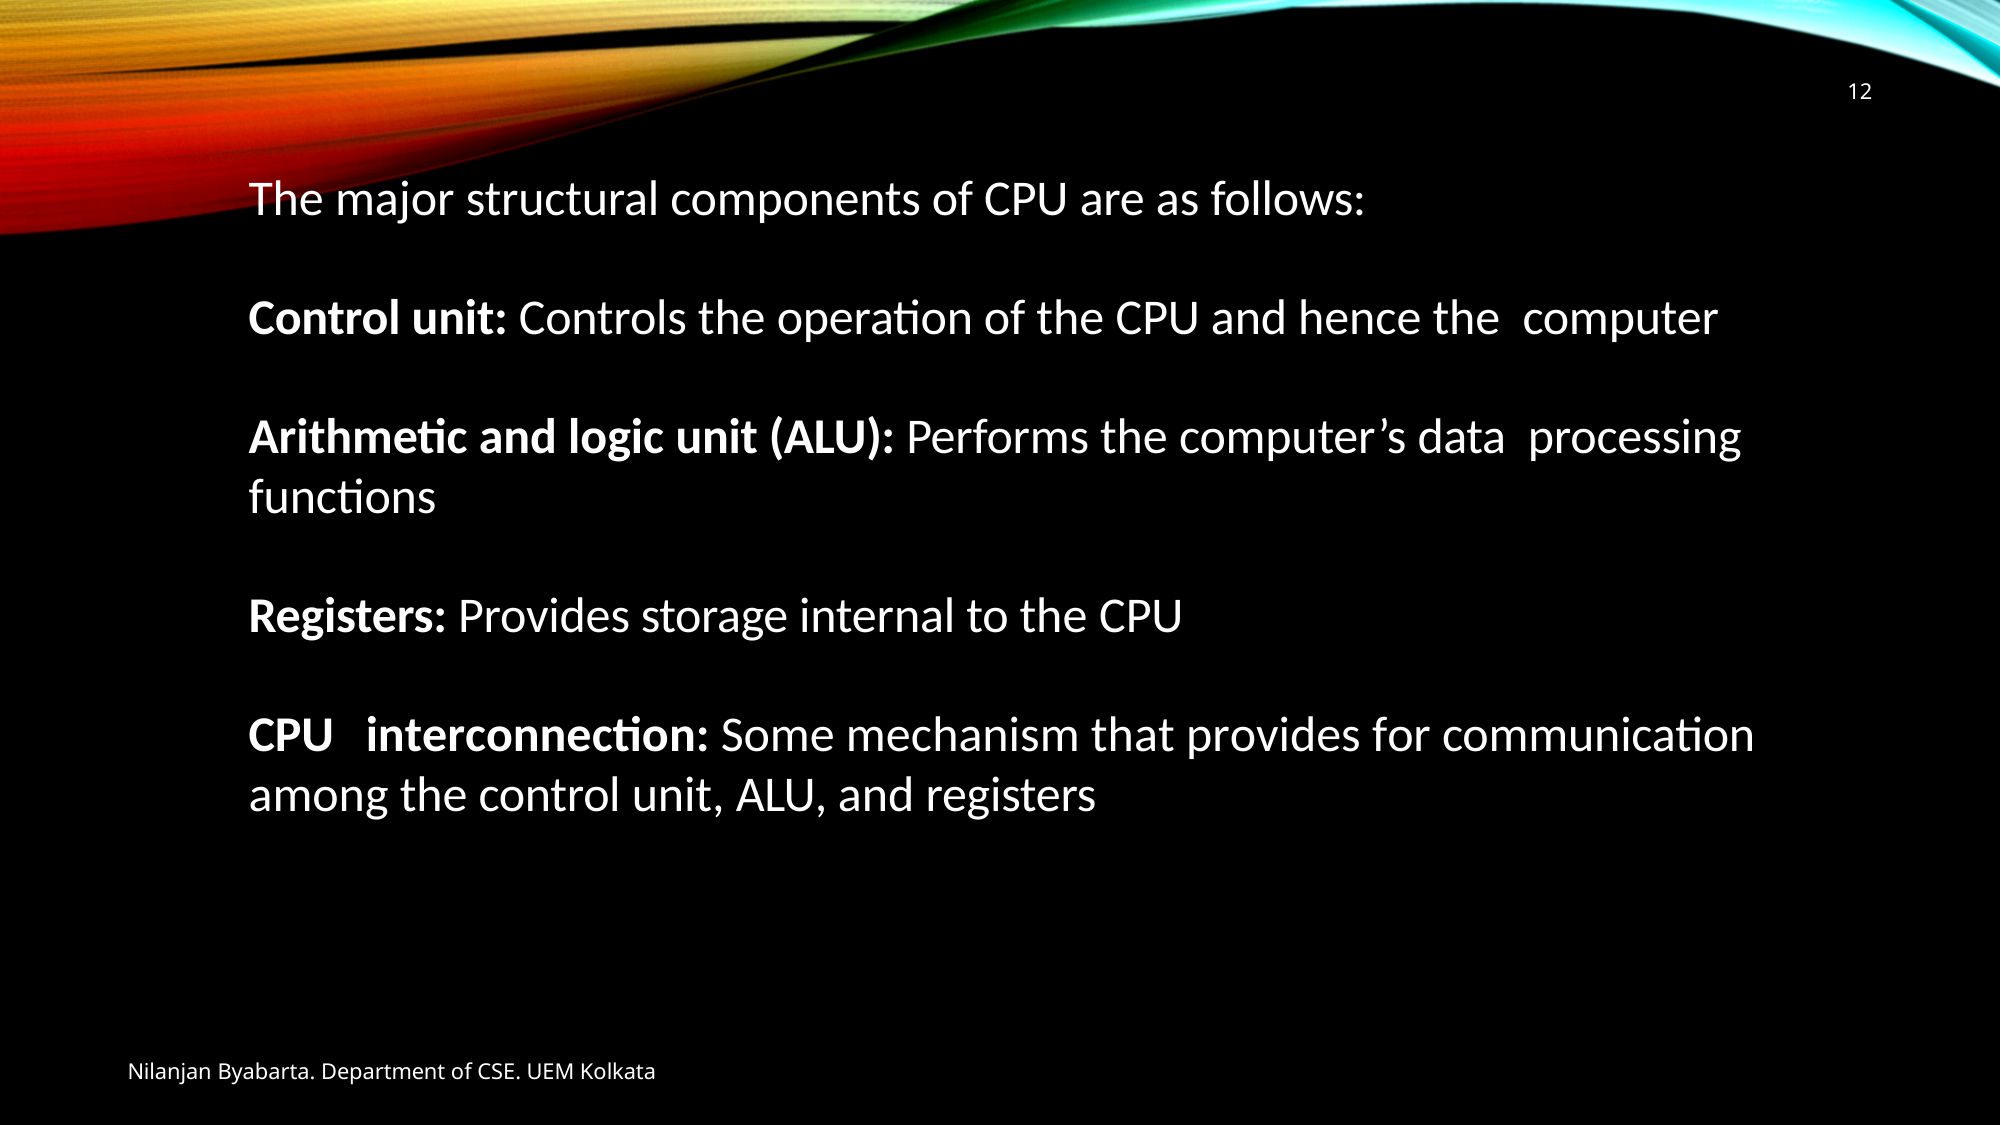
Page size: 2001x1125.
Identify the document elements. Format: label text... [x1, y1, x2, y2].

picture [0, 0, 2000, 237]
footer Nilanjan Byabarta. Department of CSE. UEM Kolkata [112, 1042, 1388, 1103]
slide_number 12 [1437, 62, 1888, 123]
text_box The major structural components of CPU are as follows: Control unit: Controls the operation of the CPU and hence the computer Arithmetic and logic unit (ALU): Performs the computer’s data processing functions Registers: Provides storage internal to the CPU CPU interconnection: Some mechanism that provides for communication among the control unit, ALU, and registers [246, 163, 1781, 822]
